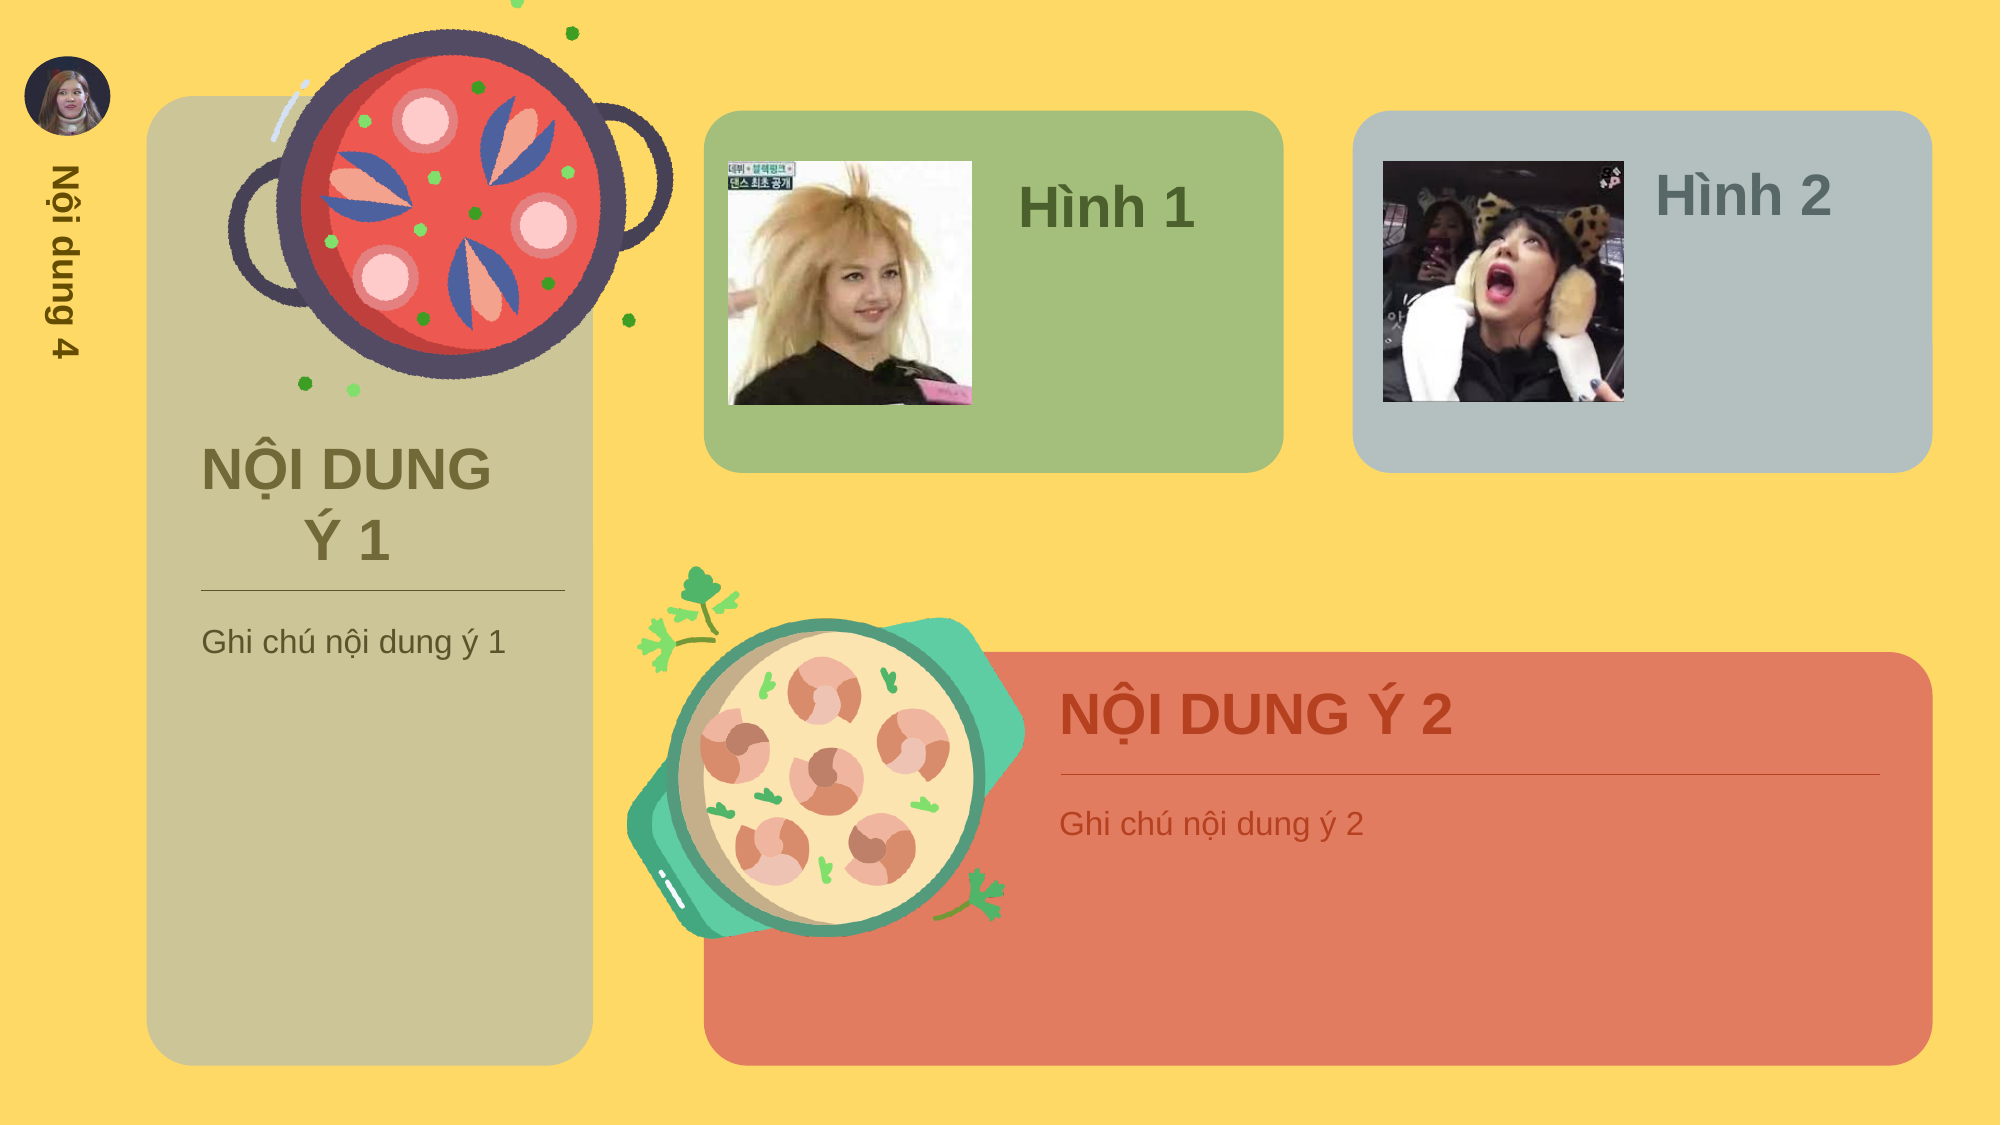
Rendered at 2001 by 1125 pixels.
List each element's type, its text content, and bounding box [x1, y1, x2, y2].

text_box Hình 1 [972, 161, 1243, 247]
picture [728, 161, 972, 405]
text_box [702, 109, 1285, 474]
text_box NỘI DUNG Ý 2 [1038, 668, 1515, 754]
text_box Nội dung 4 [38, 149, 98, 653]
text_box Hình 2 [1608, 149, 1880, 235]
text_box NỘI DUNG Ý 1 [165, 424, 530, 579]
picture [170, 0, 726, 434]
text_box [702, 650, 1934, 1067]
text_box Ghi chú nội dung ý 2 [1044, 794, 1485, 850]
picture [1383, 161, 1624, 402]
text_box [23, 55, 112, 137]
text_box [1351, 109, 1934, 474]
picture [613, 541, 1038, 965]
text_box Ghi chú nội dung ý 1 [186, 613, 613, 668]
text_box [145, 95, 595, 1067]
